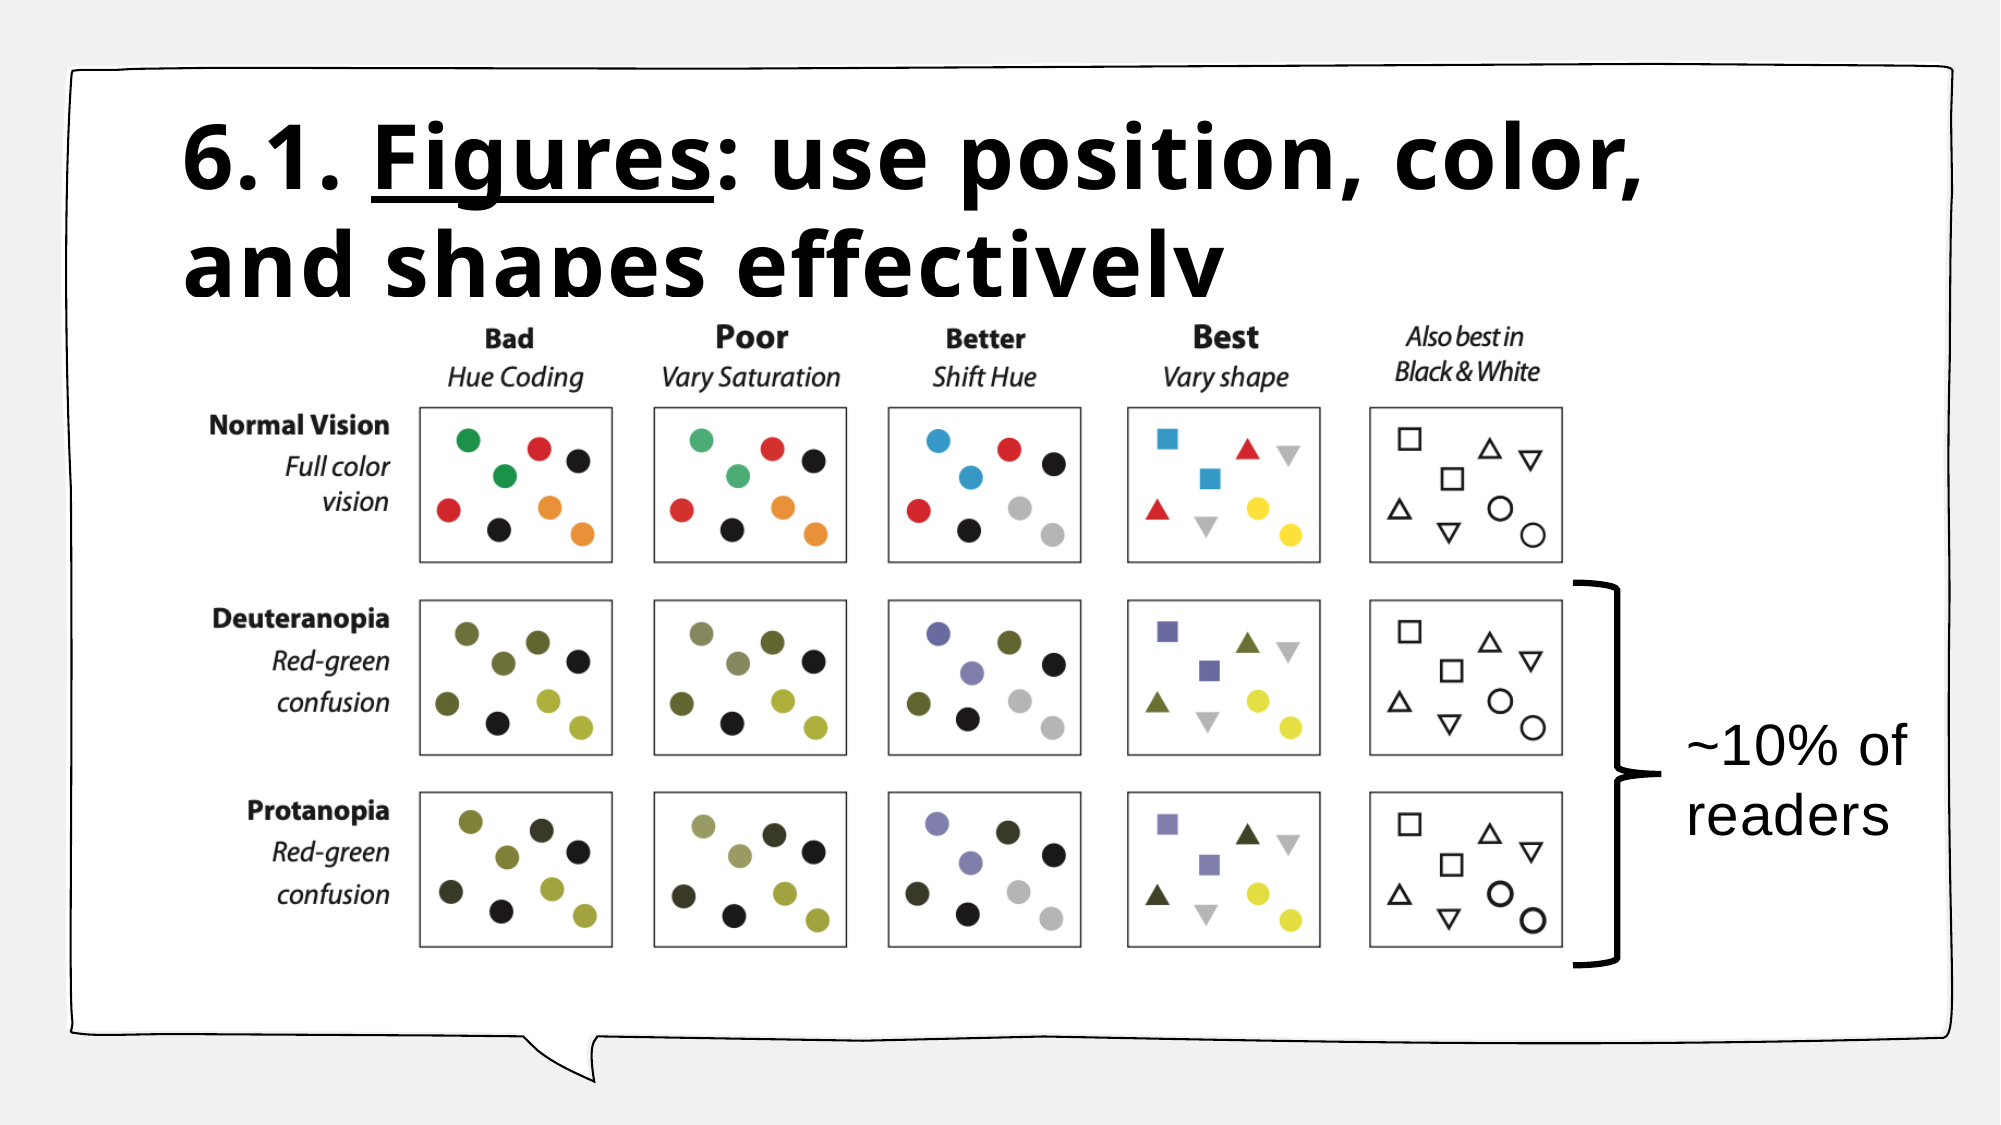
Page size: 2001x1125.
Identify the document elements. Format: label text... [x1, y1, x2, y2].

text_box [1610, 585, 1662, 963]
picture [119, 297, 1610, 999]
title 6.1. Figures: use position, color, and shapes effectively [167, 91, 1863, 324]
list ~10% of readers [1671, 699, 2000, 932]
